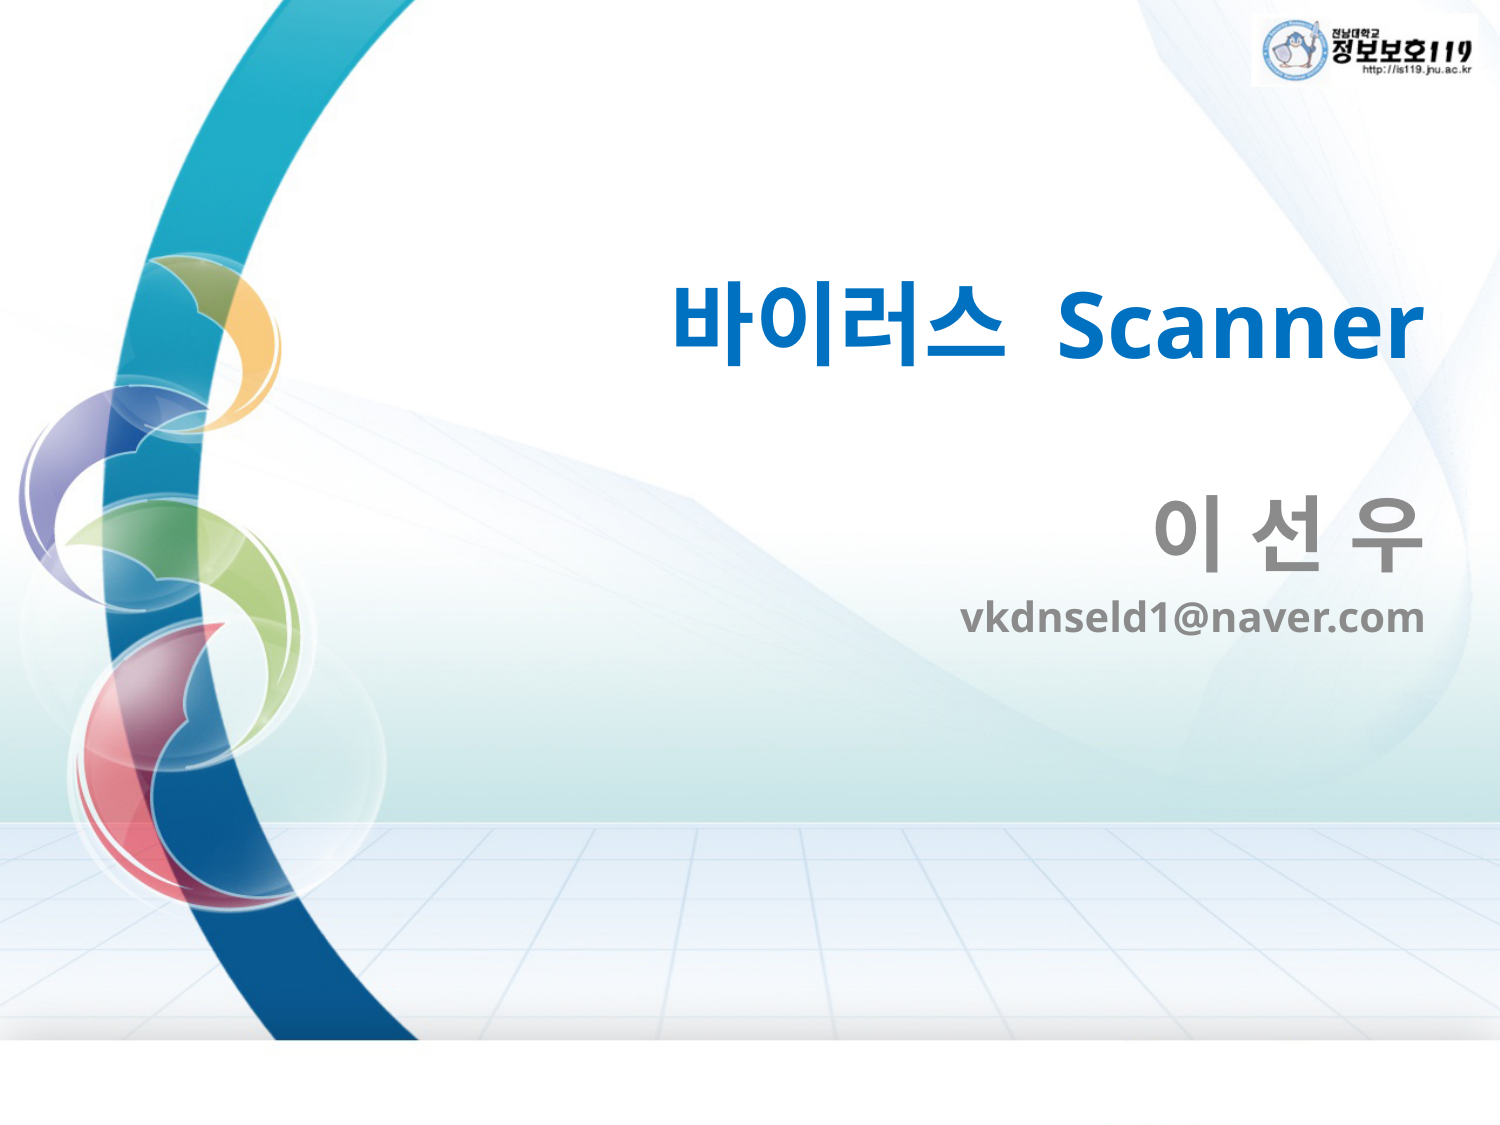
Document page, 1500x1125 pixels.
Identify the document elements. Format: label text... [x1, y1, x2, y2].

title 바이러스 Scanner [304, 269, 1442, 376]
picture [0, 0, 1500, 1125]
subtitle 이 선 우 vkdnseld1@naver.com [341, 398, 1442, 988]
